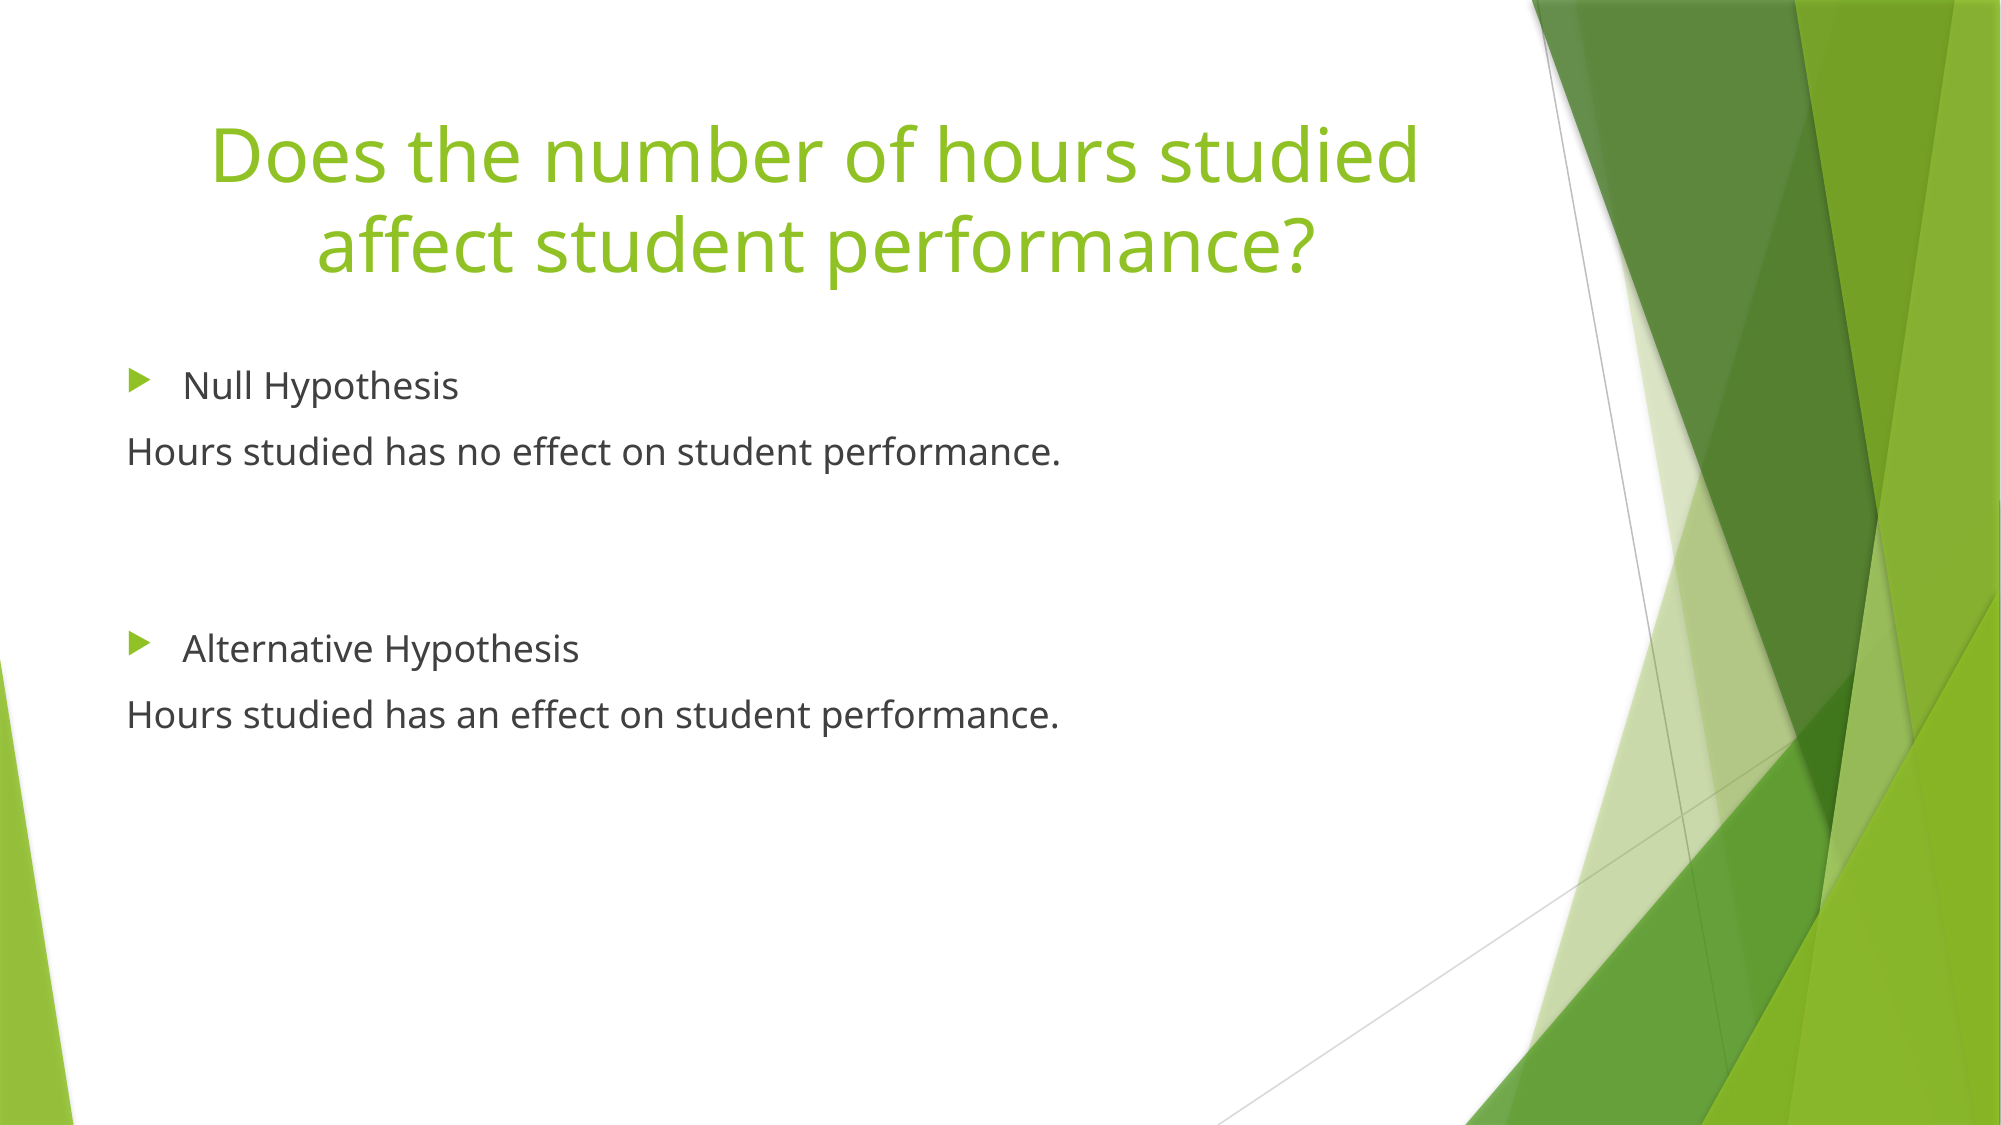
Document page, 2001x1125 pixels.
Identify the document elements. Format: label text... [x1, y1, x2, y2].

list Null Hypothesis Hours studied has no effect on student performance. Alternative Hypothesis Hours studied has an effect on student performance. [111, 354, 1522, 992]
title Does the number of hours studied affect student performance? [111, 99, 1522, 317]
